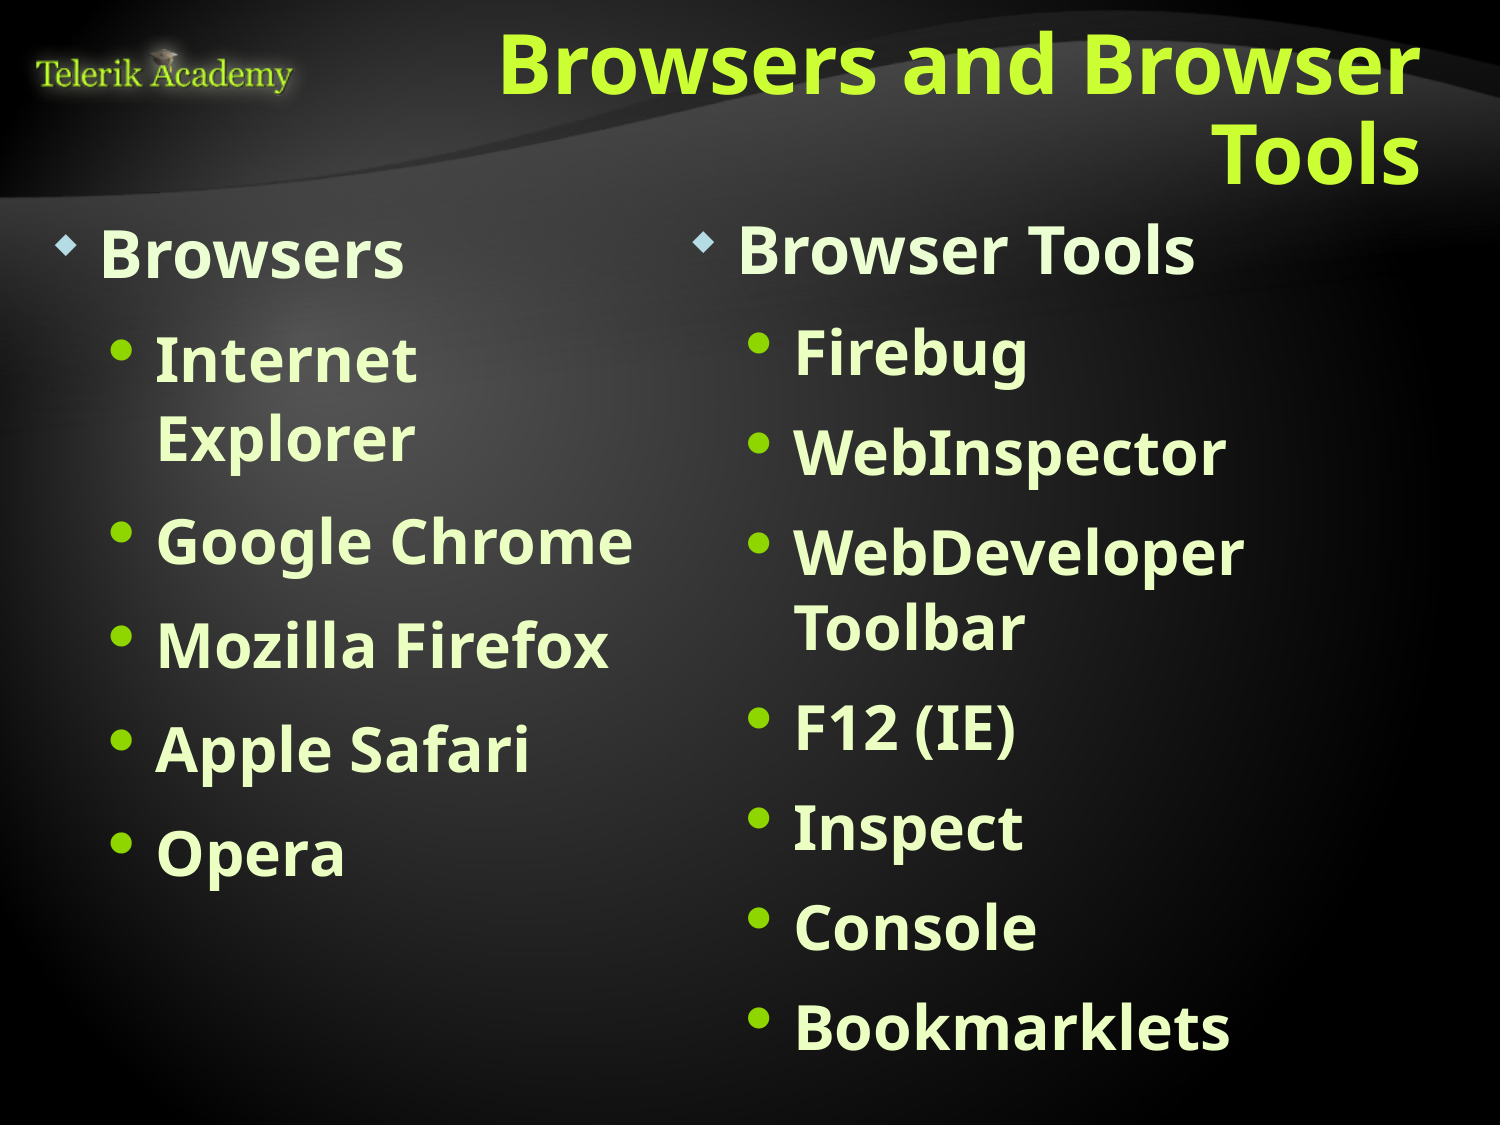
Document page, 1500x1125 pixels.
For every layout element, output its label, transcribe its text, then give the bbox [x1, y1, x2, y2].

text_box Browsers and Browser Tools [387, 24, 1438, 200]
list Browsers Internet Explorer Google Chrome Mozilla Firefox Apple Safari Opera [37, 200, 674, 938]
text_box Browser Tools Firebug WebInspector WebDeveloper Toolbar F12 (IE) Inspect Console Bookmarklets [674, 200, 1438, 939]
picture [0, 0, 1500, 1125]
